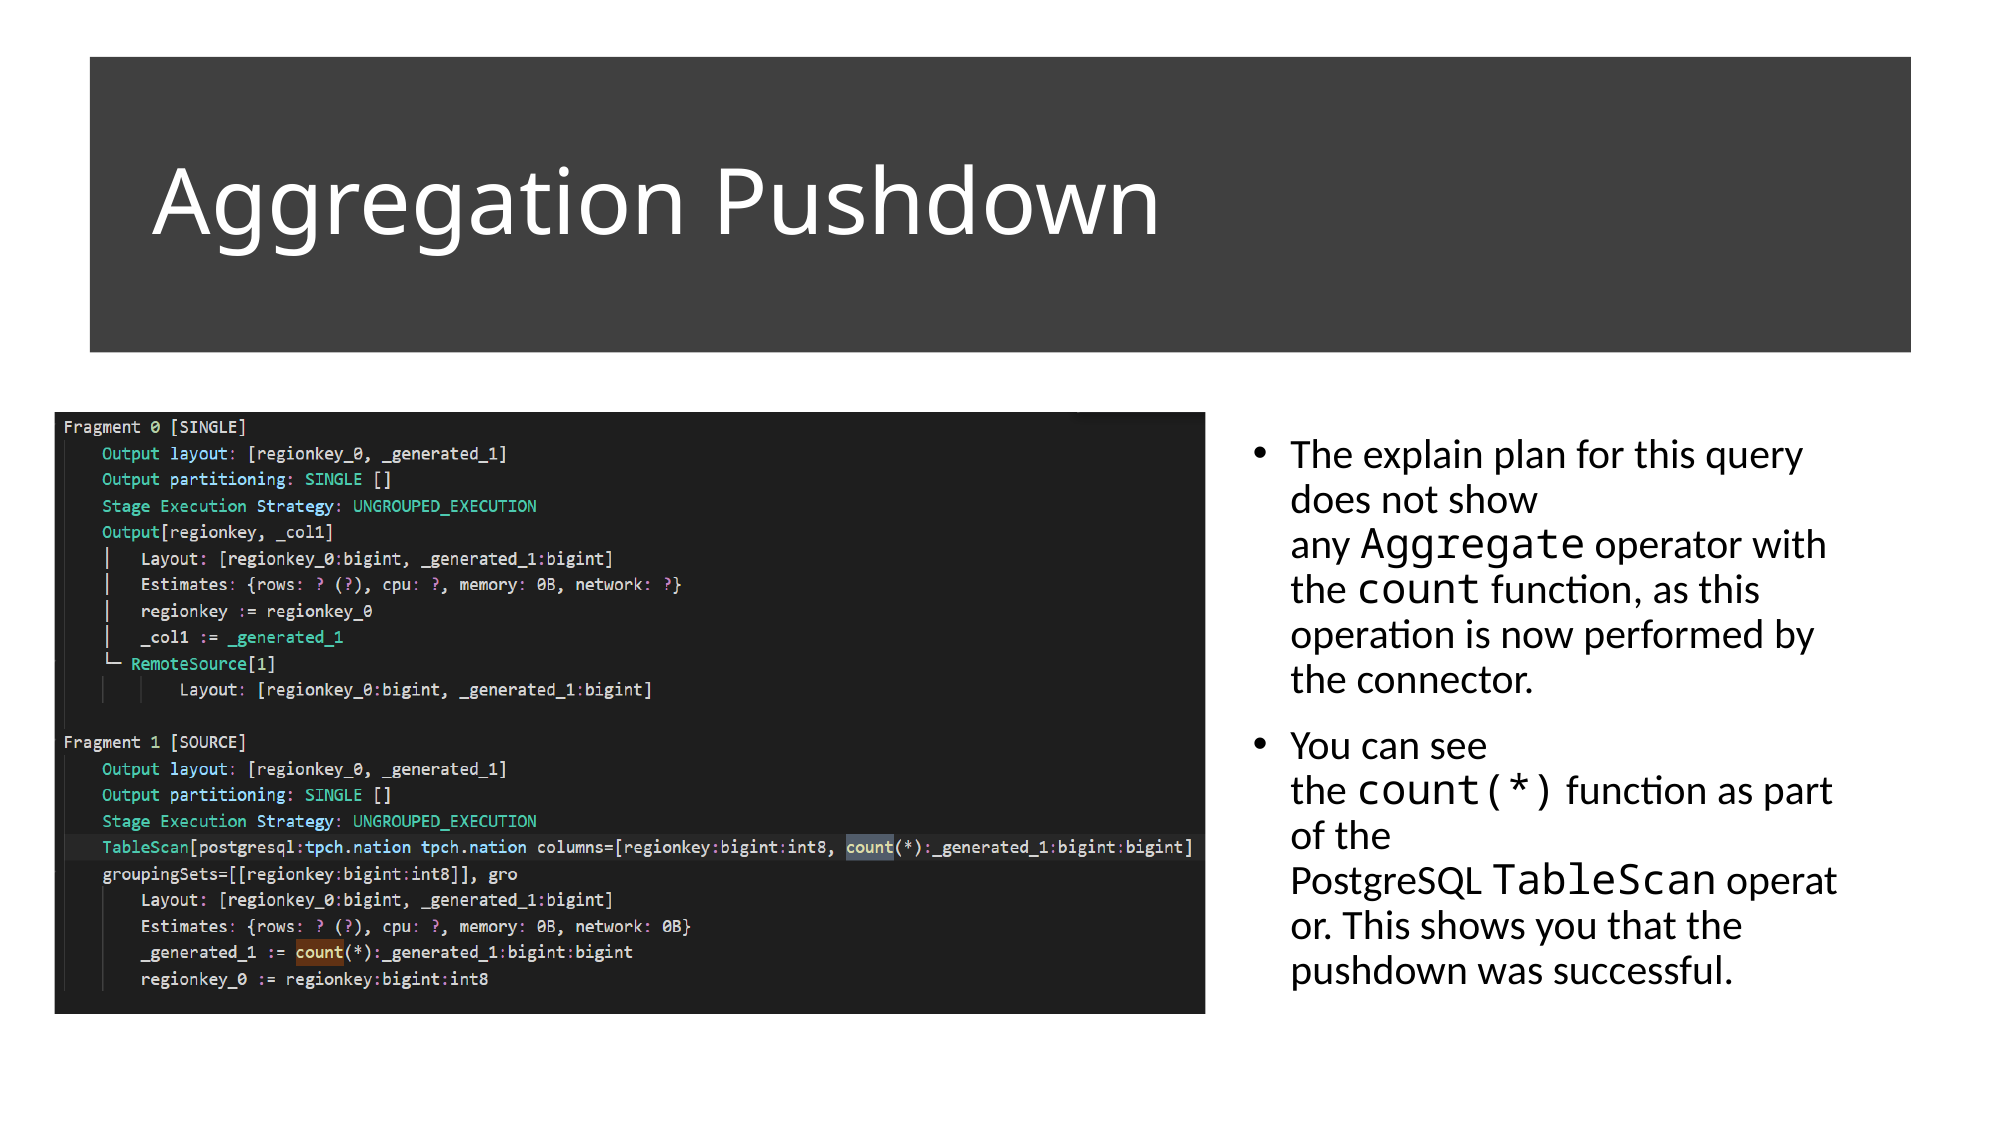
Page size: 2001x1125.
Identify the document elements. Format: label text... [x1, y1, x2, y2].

text_box [89, 56, 1912, 353]
title Aggregation Pushdown [137, 96, 1863, 314]
picture [54, 412, 1206, 1014]
list The explain plan for this query does not show any Aggregate operator with the count function, as this operation is now performed by the connector. You can see the count(*) function as part of the PostgreSQL TableScan operator. This shows you that the pushdown was successful. [1237, 412, 1862, 1014]
